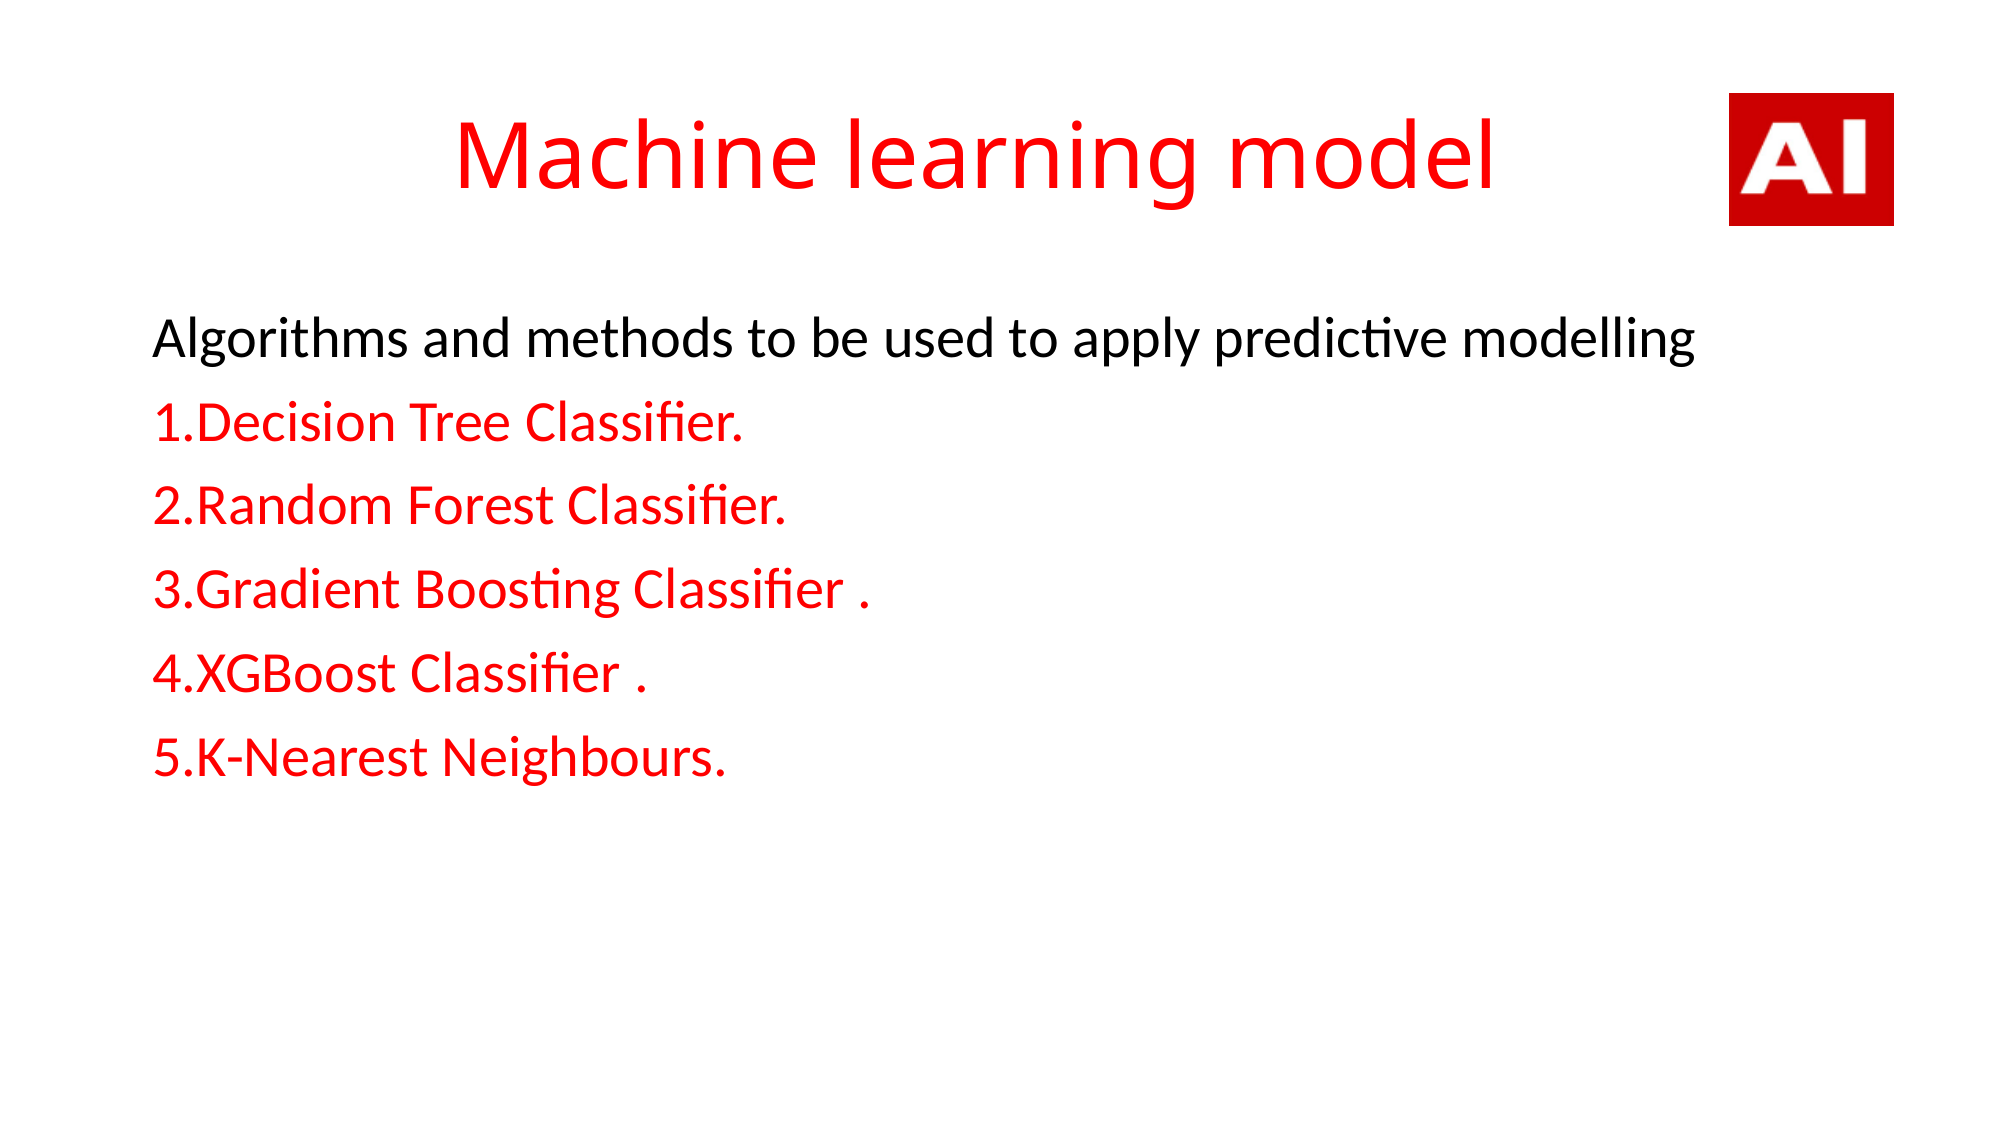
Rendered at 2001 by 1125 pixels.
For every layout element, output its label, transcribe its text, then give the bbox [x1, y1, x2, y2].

list Algorithms and methods to be used to apply predictive modelling 1.Decision Tree Classifier. 2.Random Forest Classifier. 3.Gradient Boosting Classifier . 4.XGBoost Classifier . 5.K-Nearest Neighbours. [137, 299, 1863, 1014]
picture [1729, 93, 1894, 226]
title Machine learning model [137, 50, 1863, 268]
